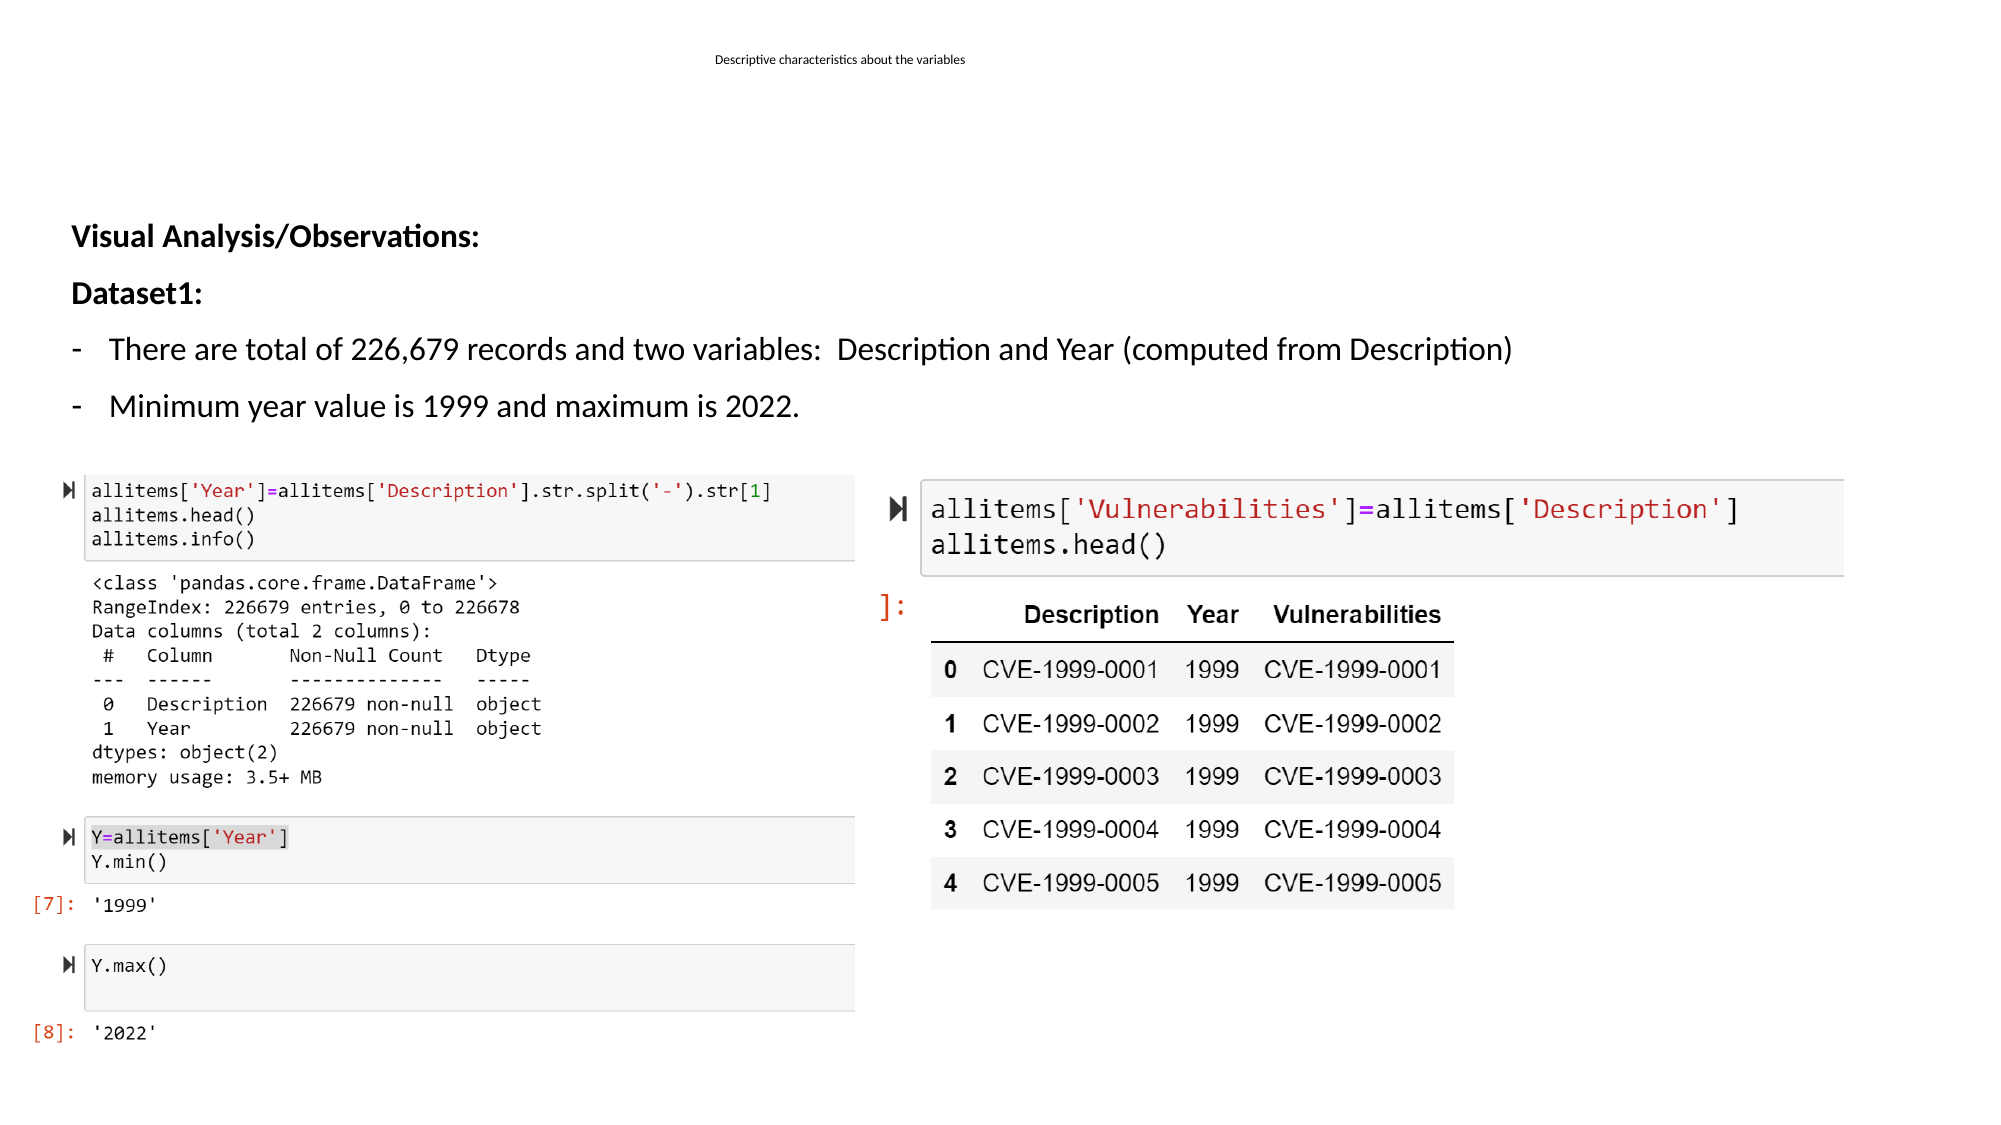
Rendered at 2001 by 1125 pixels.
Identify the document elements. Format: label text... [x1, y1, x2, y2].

list Dataset1: Dataset2: Visual Analysis/Observations: Dataset1: There are total of 226,679 records and two variables: Description and Year (computed from Description) Minimum year value is 1999 and maximum is 2022. [56, 0, 1863, 557]
picture [876, 469, 1844, 916]
picture [34, 475, 855, 1050]
